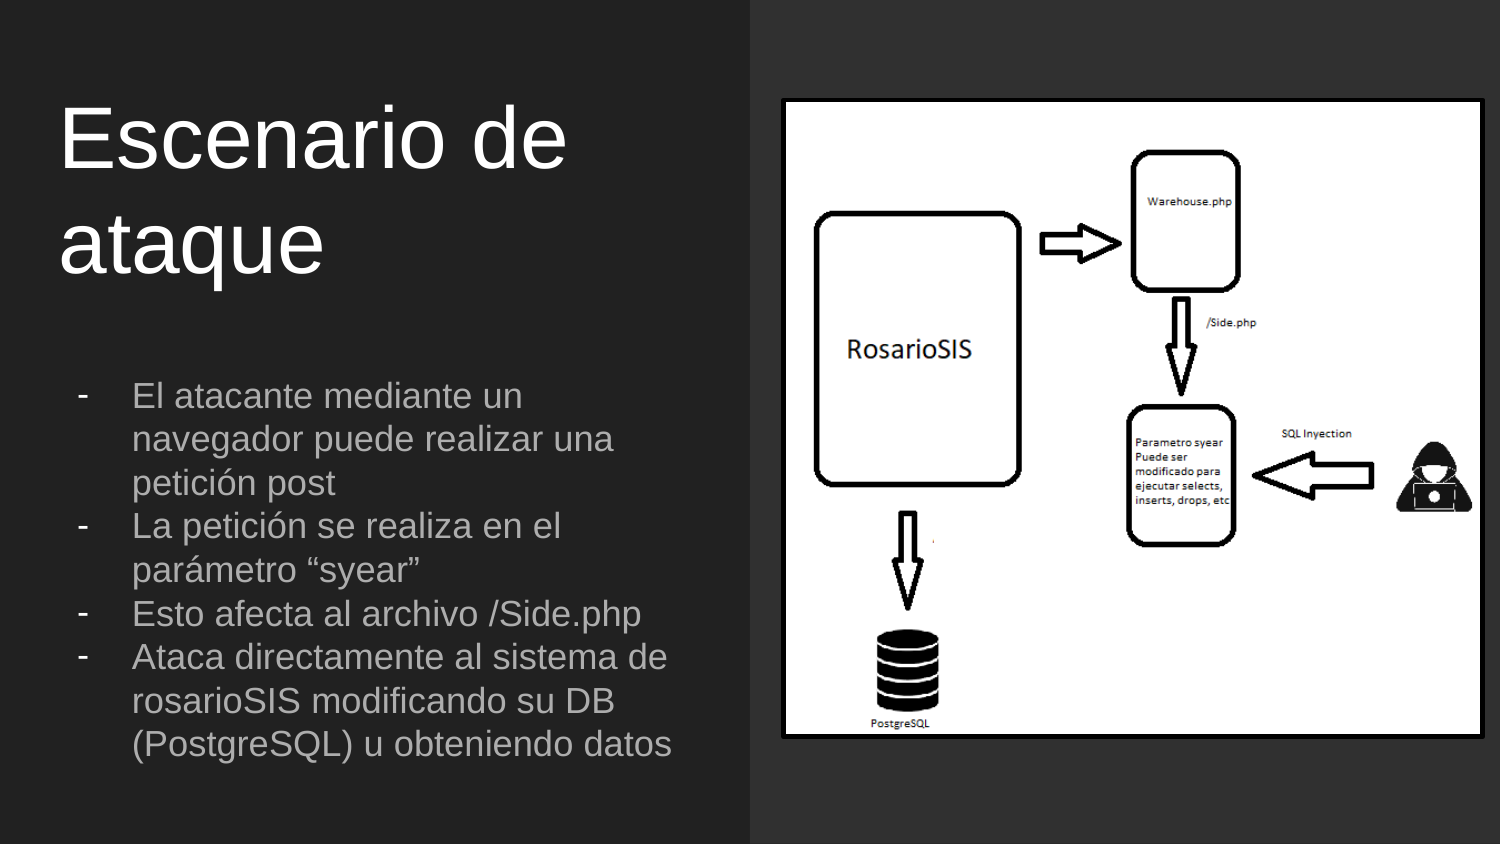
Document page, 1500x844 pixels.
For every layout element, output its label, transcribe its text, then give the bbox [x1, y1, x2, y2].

title Escenario de ataque [43, 56, 739, 306]
subtitle El atacante mediante un navegador puede realizar una petición post La petición se realiza en el parámetro “syear” Esto afecta al archivo /Side.php Ataca directamente al sistema de rosarioSIS modificando su DB (PostgreSQL) u obteniendo datos [43, 356, 708, 784]
picture [785, 102, 1481, 735]
